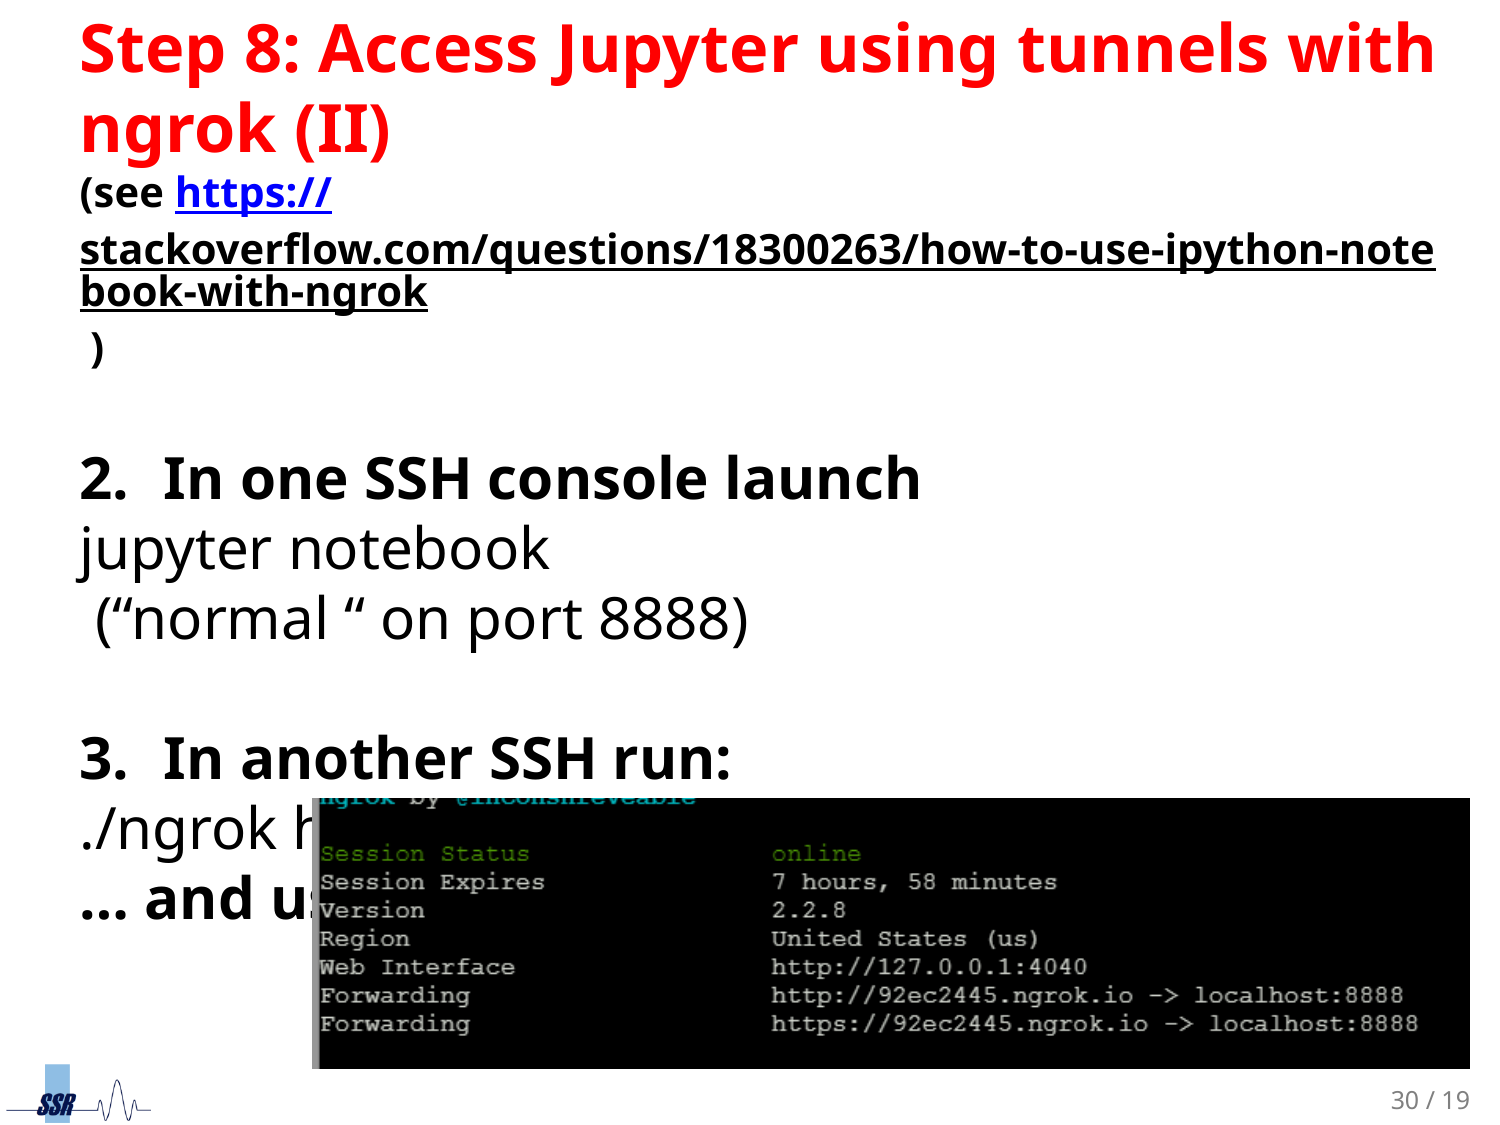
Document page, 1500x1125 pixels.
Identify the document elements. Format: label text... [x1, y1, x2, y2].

picture [1, 1062, 151, 1125]
text_box Step 8: Access Jupyter using tunnels with ngrok (II) (see https://stackoverflow.com/questions/18300263/how-to-use-ipython-notebook-with-ngrok ) In one SSH console launch jupyter notebook (“normal “ on port 8888) In another SSH run: ./ngrok http 8888 … and use the link! To connect jupyter [64, 0, 1471, 1117]
picture [312, 798, 1470, 1069]
